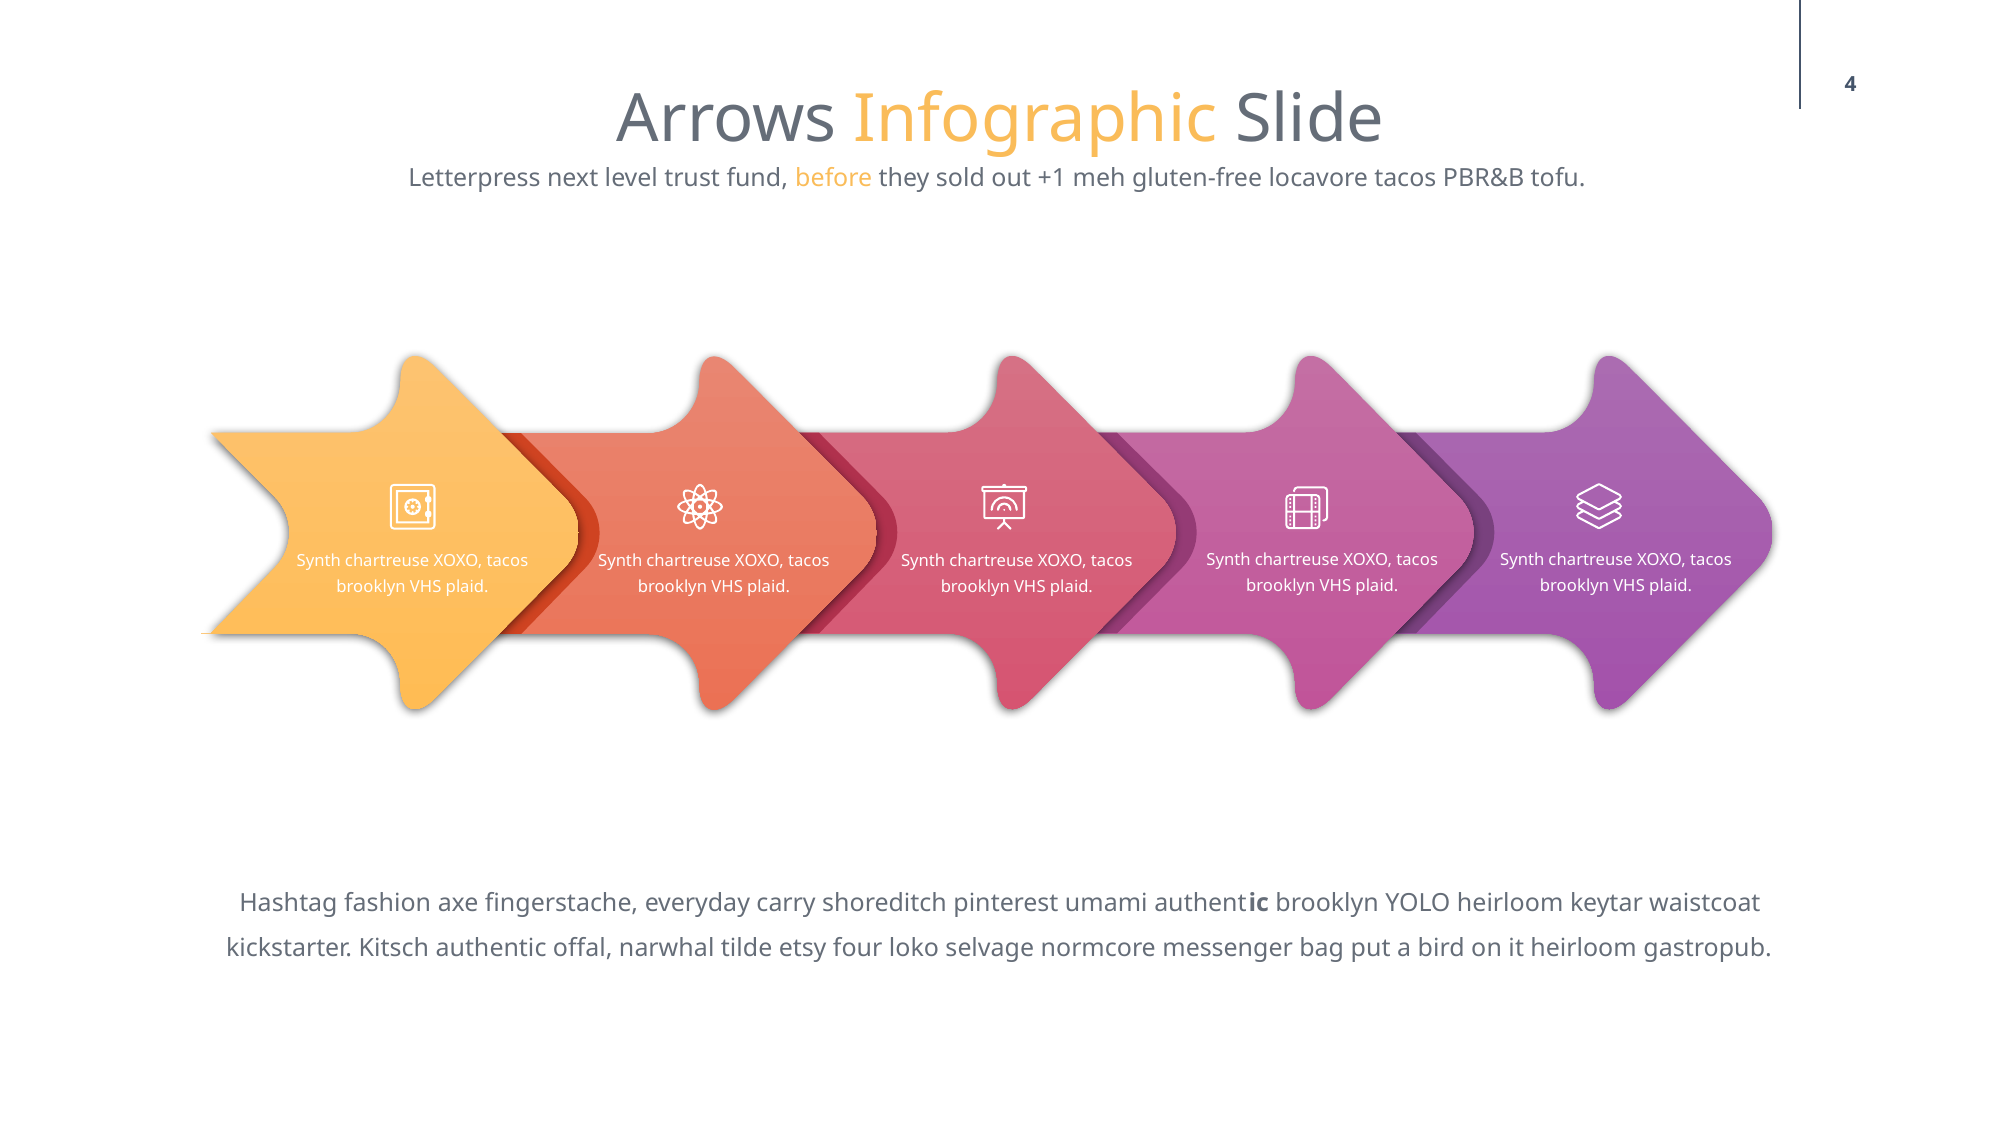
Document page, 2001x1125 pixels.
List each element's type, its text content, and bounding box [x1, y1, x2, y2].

text_box Hashtag fashion axe fingerstache, everyday carry shoreditch pinterest umami authentic brooklyn YOLO heirloom keytar waistcoat kickstarter. Kitsch authentic offal, narwhal tilde etsy four loko selvage normcore messenger bag put a bird on it heirloom gastropub. [202, 864, 1799, 969]
text_box Arrows Infographic Slide [381, 66, 1621, 162]
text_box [449, 348, 882, 718]
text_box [748, 347, 1181, 718]
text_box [200, 355, 579, 710]
text_box Letterpress next level trust fund, before they sold out +1 meh gluten-free locavore tacos PBR&B tofu. [393, 154, 1609, 199]
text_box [1181, 347, 1479, 718]
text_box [1479, 347, 1778, 718]
